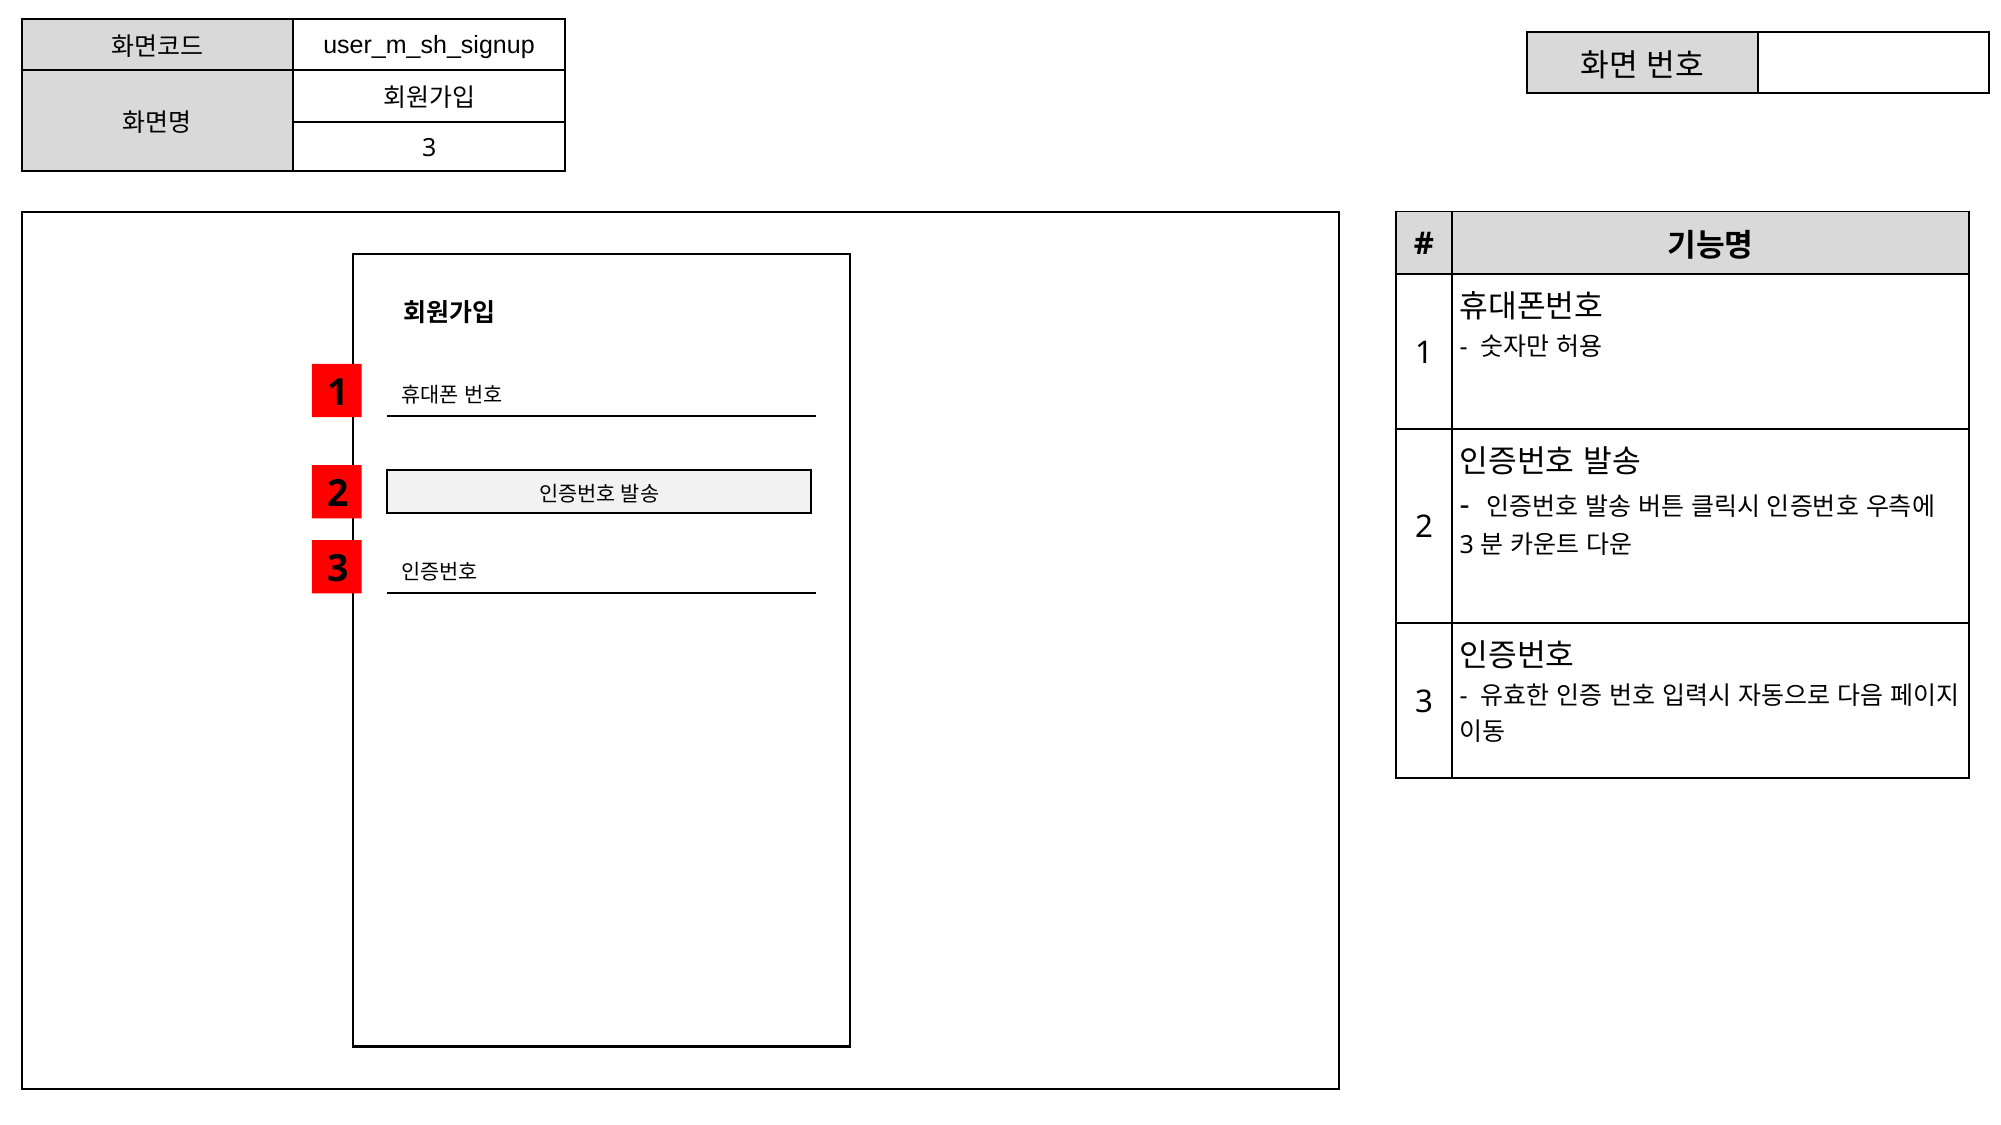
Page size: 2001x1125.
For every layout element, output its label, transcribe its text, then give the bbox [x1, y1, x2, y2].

table_cell 인증번호 발송 - 인증번호 발송 버튼 클릭시 인증번호 우측에 3분 카운트 다운 [1453, 430, 1968, 622]
table_header 화면코드 [23, 20, 292, 69]
table_header [1759, 33, 1988, 92]
table_cell 3 [1397, 624, 1451, 777]
table_header # [1397, 212, 1451, 273]
table_cell 휴대폰번호 - 숫자만 허용 [1453, 275, 1968, 428]
table_header 인증번호 [387, 548, 816, 592]
text_box 회원가입 [396, 277, 610, 346]
text_box 1 [311, 363, 362, 418]
table_cell 2 [1397, 430, 1451, 622]
table_cell 화면명 [23, 71, 292, 170]
text_box 3 [311, 540, 362, 594]
table_cell 3 [294, 123, 564, 170]
text_box [353, 254, 851, 1047]
table_header 인증번호 발송 [388, 471, 810, 512]
table_header 휴대폰 번호 [387, 371, 816, 415]
text_box 2 [311, 465, 362, 519]
table_header 기능명 [1453, 212, 1968, 273]
text_box [21, 211, 1340, 1090]
table_cell 회원가입 [294, 71, 564, 121]
table_header 화면 번호 [1528, 33, 1757, 92]
table_header user_m_sh_signup [294, 20, 564, 69]
table_cell 1 [1397, 275, 1451, 428]
table_cell 인증번호 - 유효한 인증 번호 입력시 자동으로 다음 페이지 이동 [1453, 624, 1968, 777]
